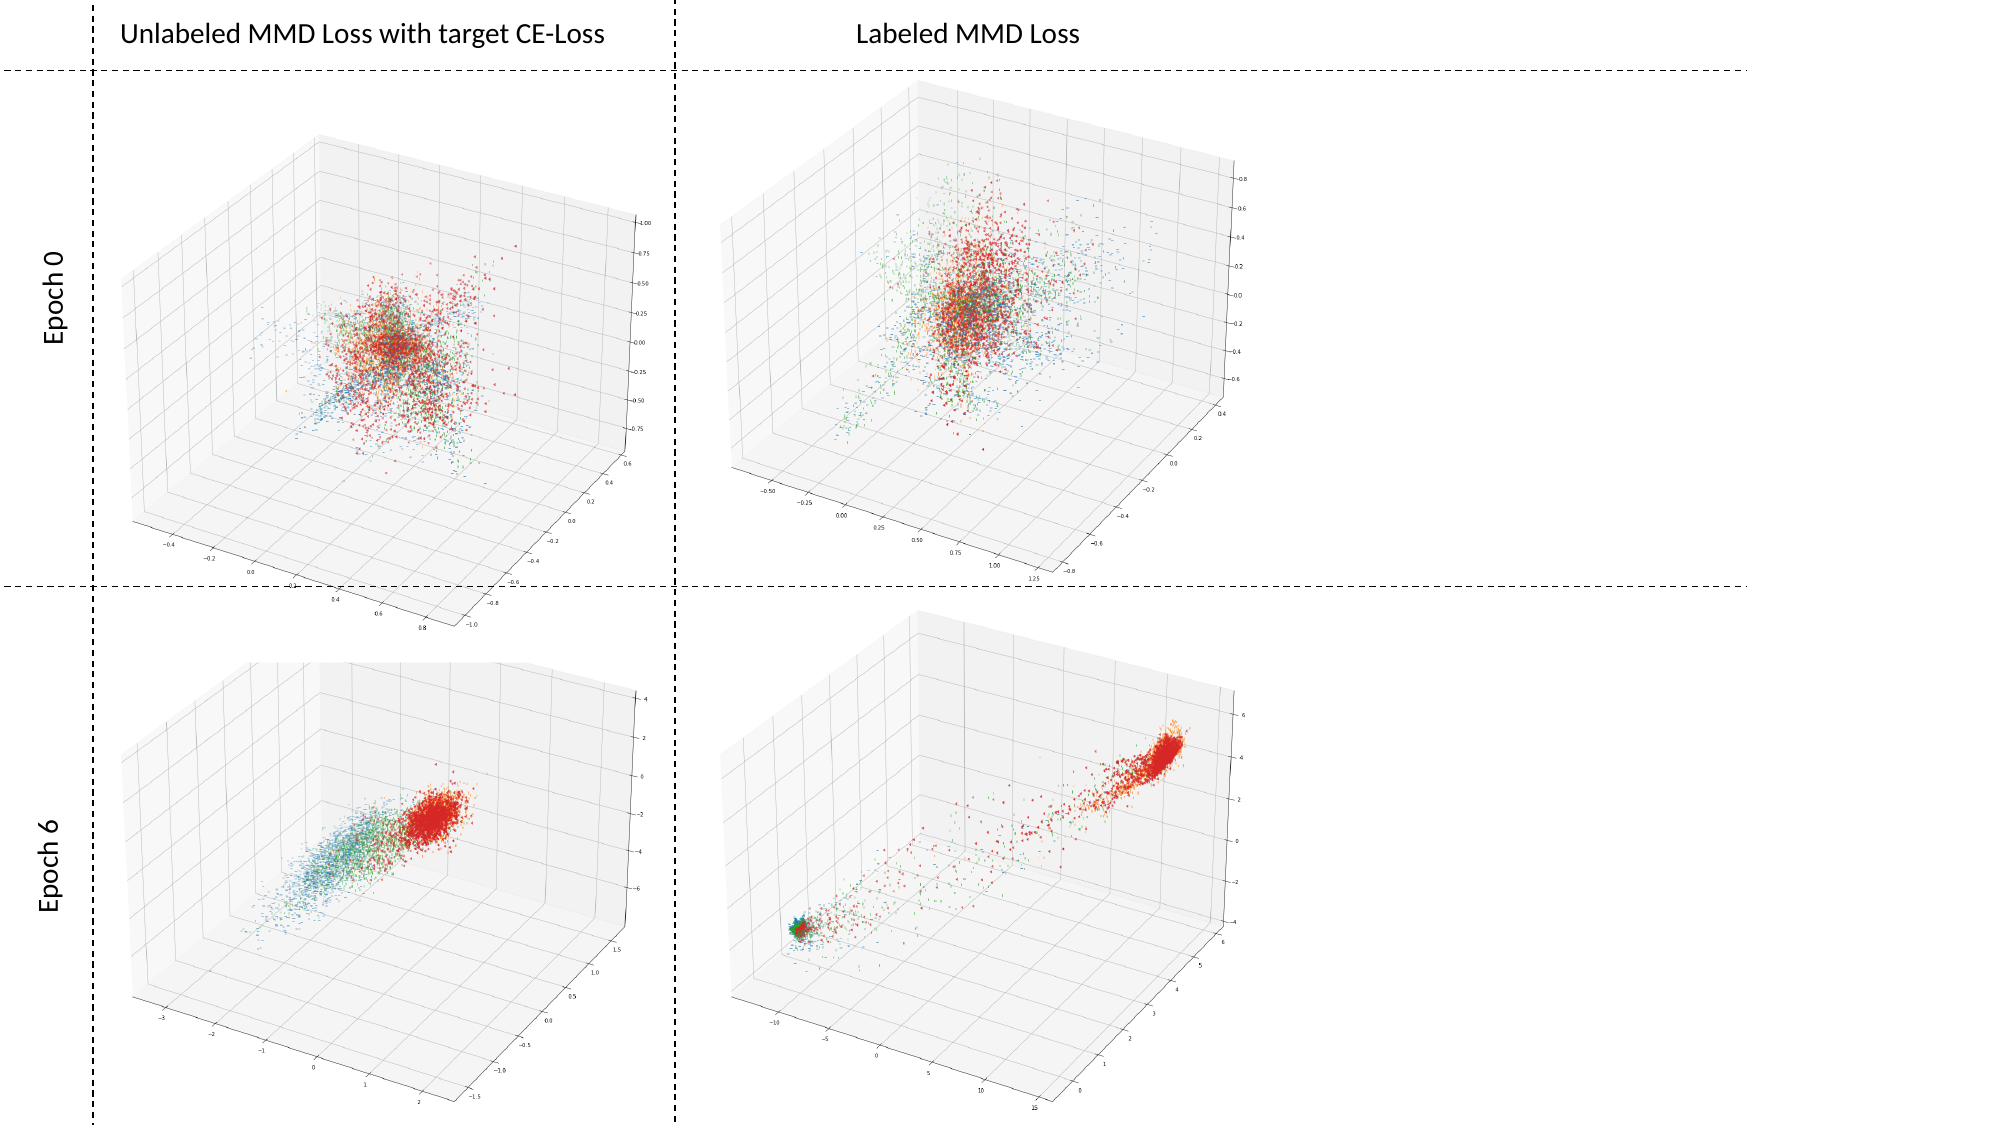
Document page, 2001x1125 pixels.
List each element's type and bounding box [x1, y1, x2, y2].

picture [0, 587, 92, 1125]
picture [0, 71, 92, 586]
picture [93, 587, 1343, 1125]
picture [93, 71, 674, 586]
picture [675, 0, 1343, 70]
picture [675, 71, 1343, 586]
picture [0, 0, 674, 70]
